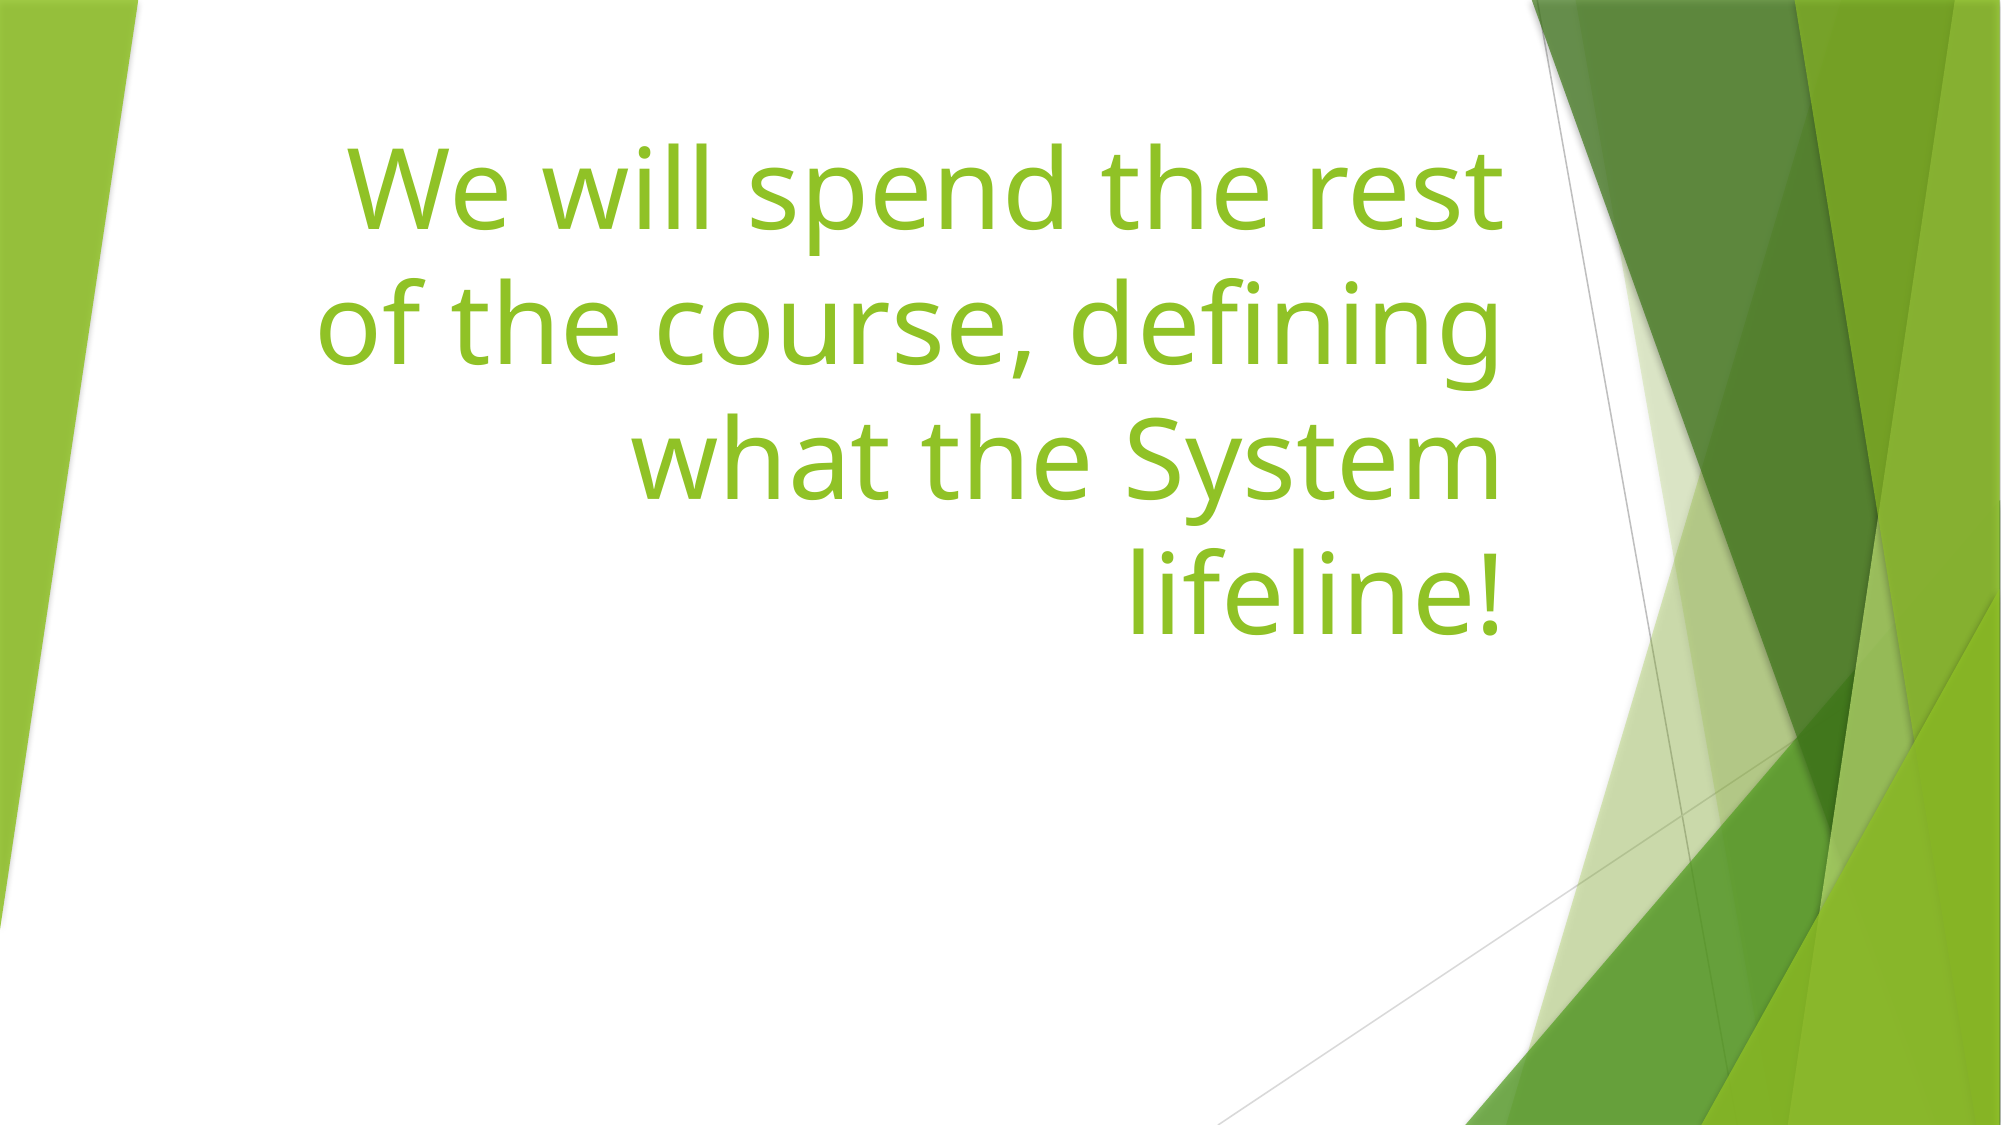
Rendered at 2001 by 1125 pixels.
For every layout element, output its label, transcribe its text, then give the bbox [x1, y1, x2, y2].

title We will spend the rest of the course, defining what the System lifeline! [247, 394, 1522, 665]
